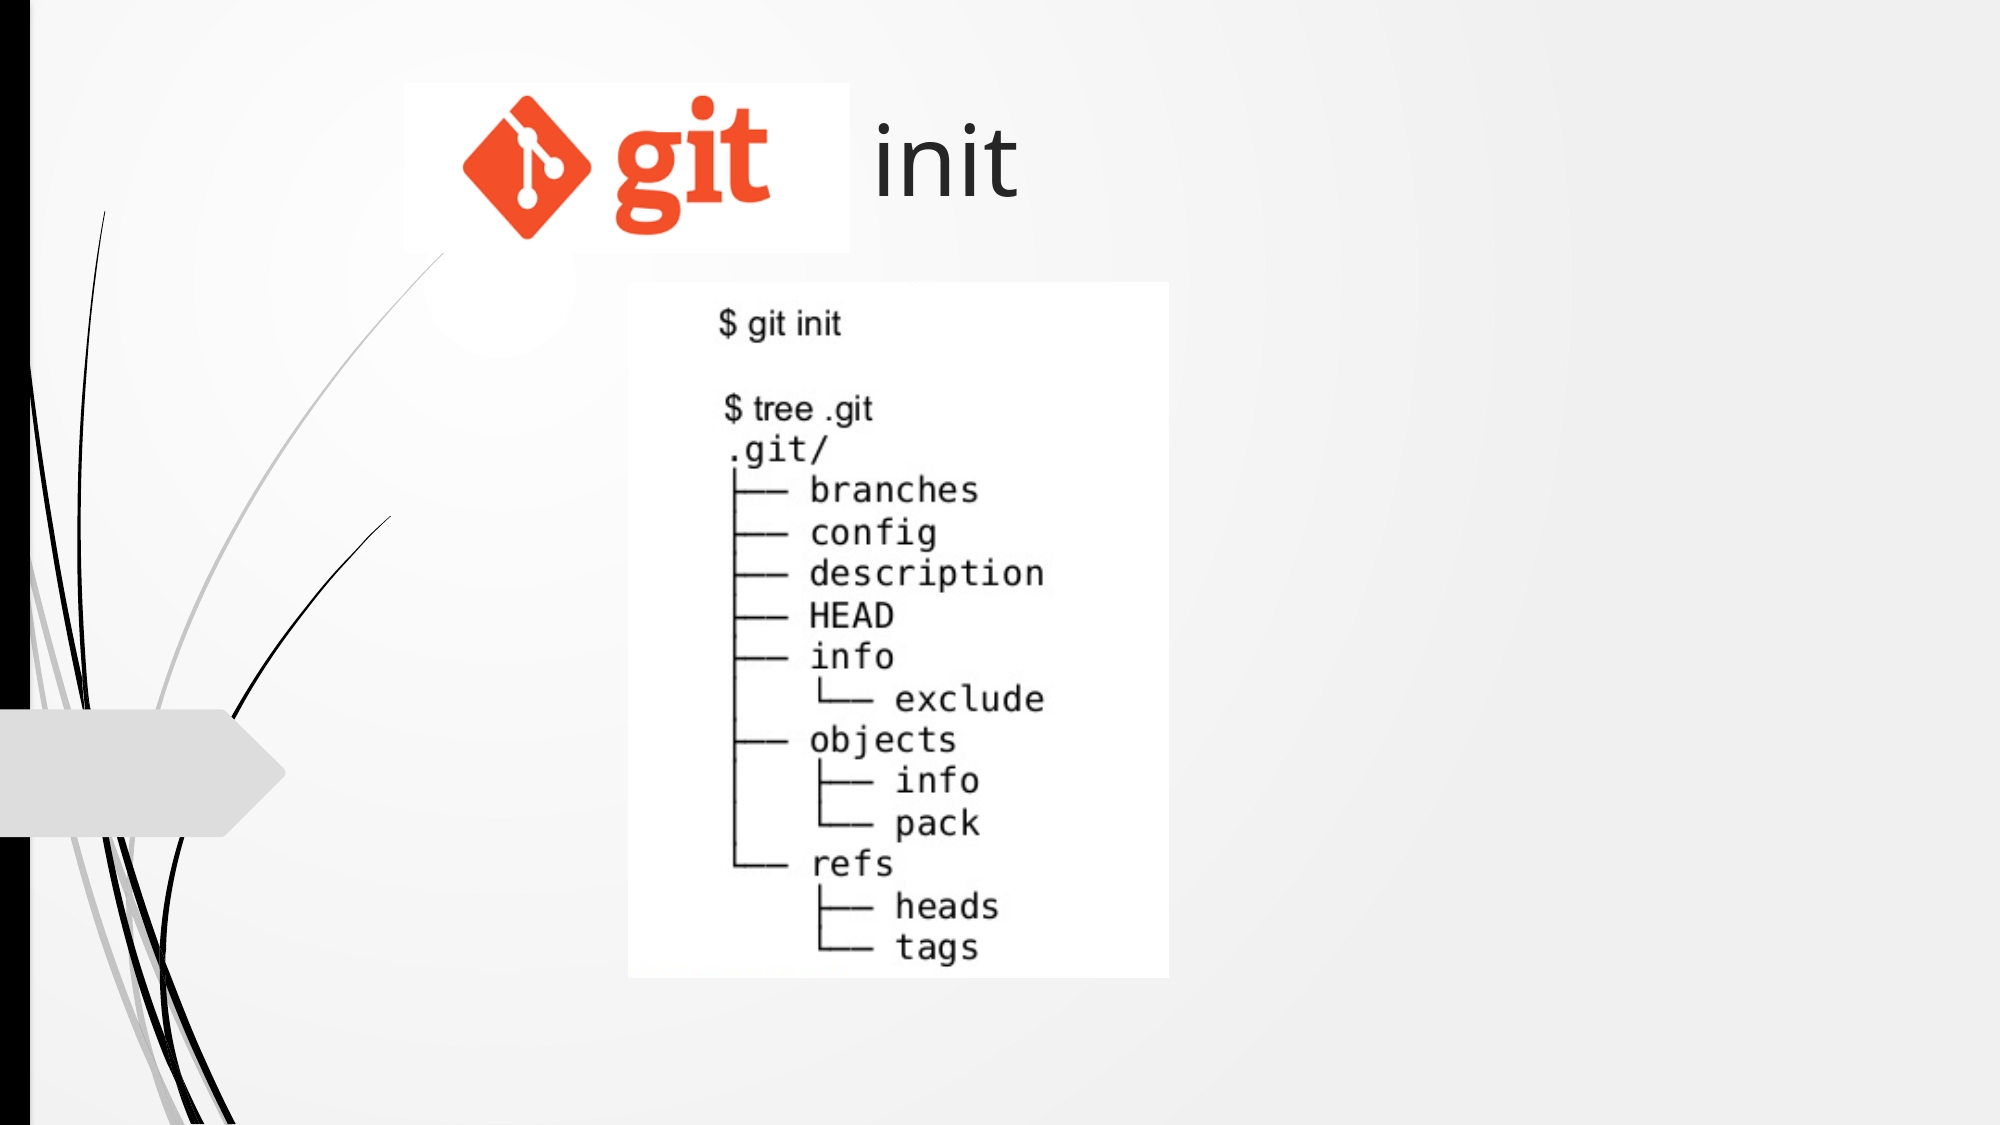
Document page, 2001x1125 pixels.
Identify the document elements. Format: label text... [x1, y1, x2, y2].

title init [849, 63, 1041, 224]
picture [404, 83, 850, 254]
picture [628, 282, 1169, 978]
